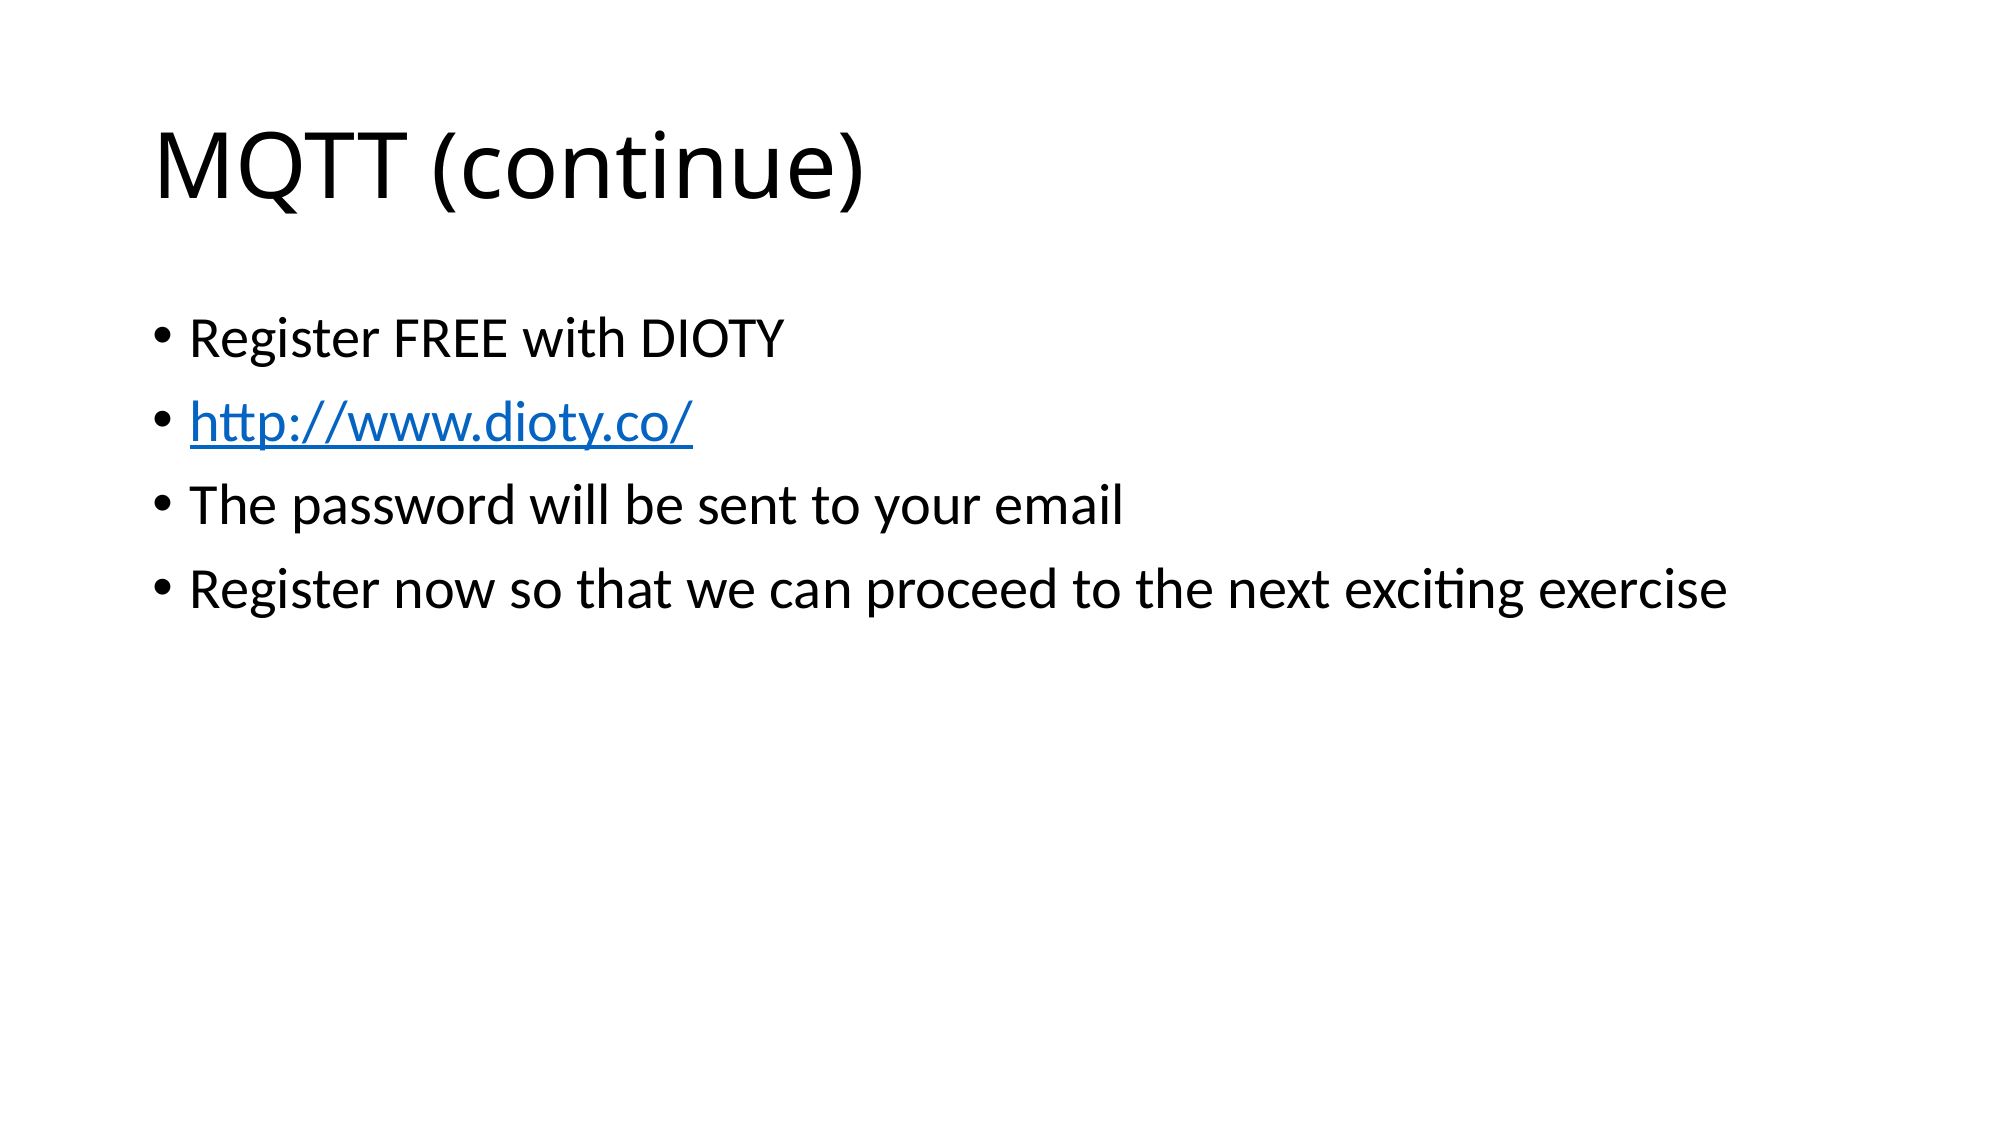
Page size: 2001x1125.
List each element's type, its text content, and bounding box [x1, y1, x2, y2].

list Register FREE with DIOTY http://www.dioty.co/ The password will be sent to your email Register now so that we can proceed to the next exciting exercise [137, 299, 1863, 1014]
title MQTT (continue) [137, 59, 1863, 278]
